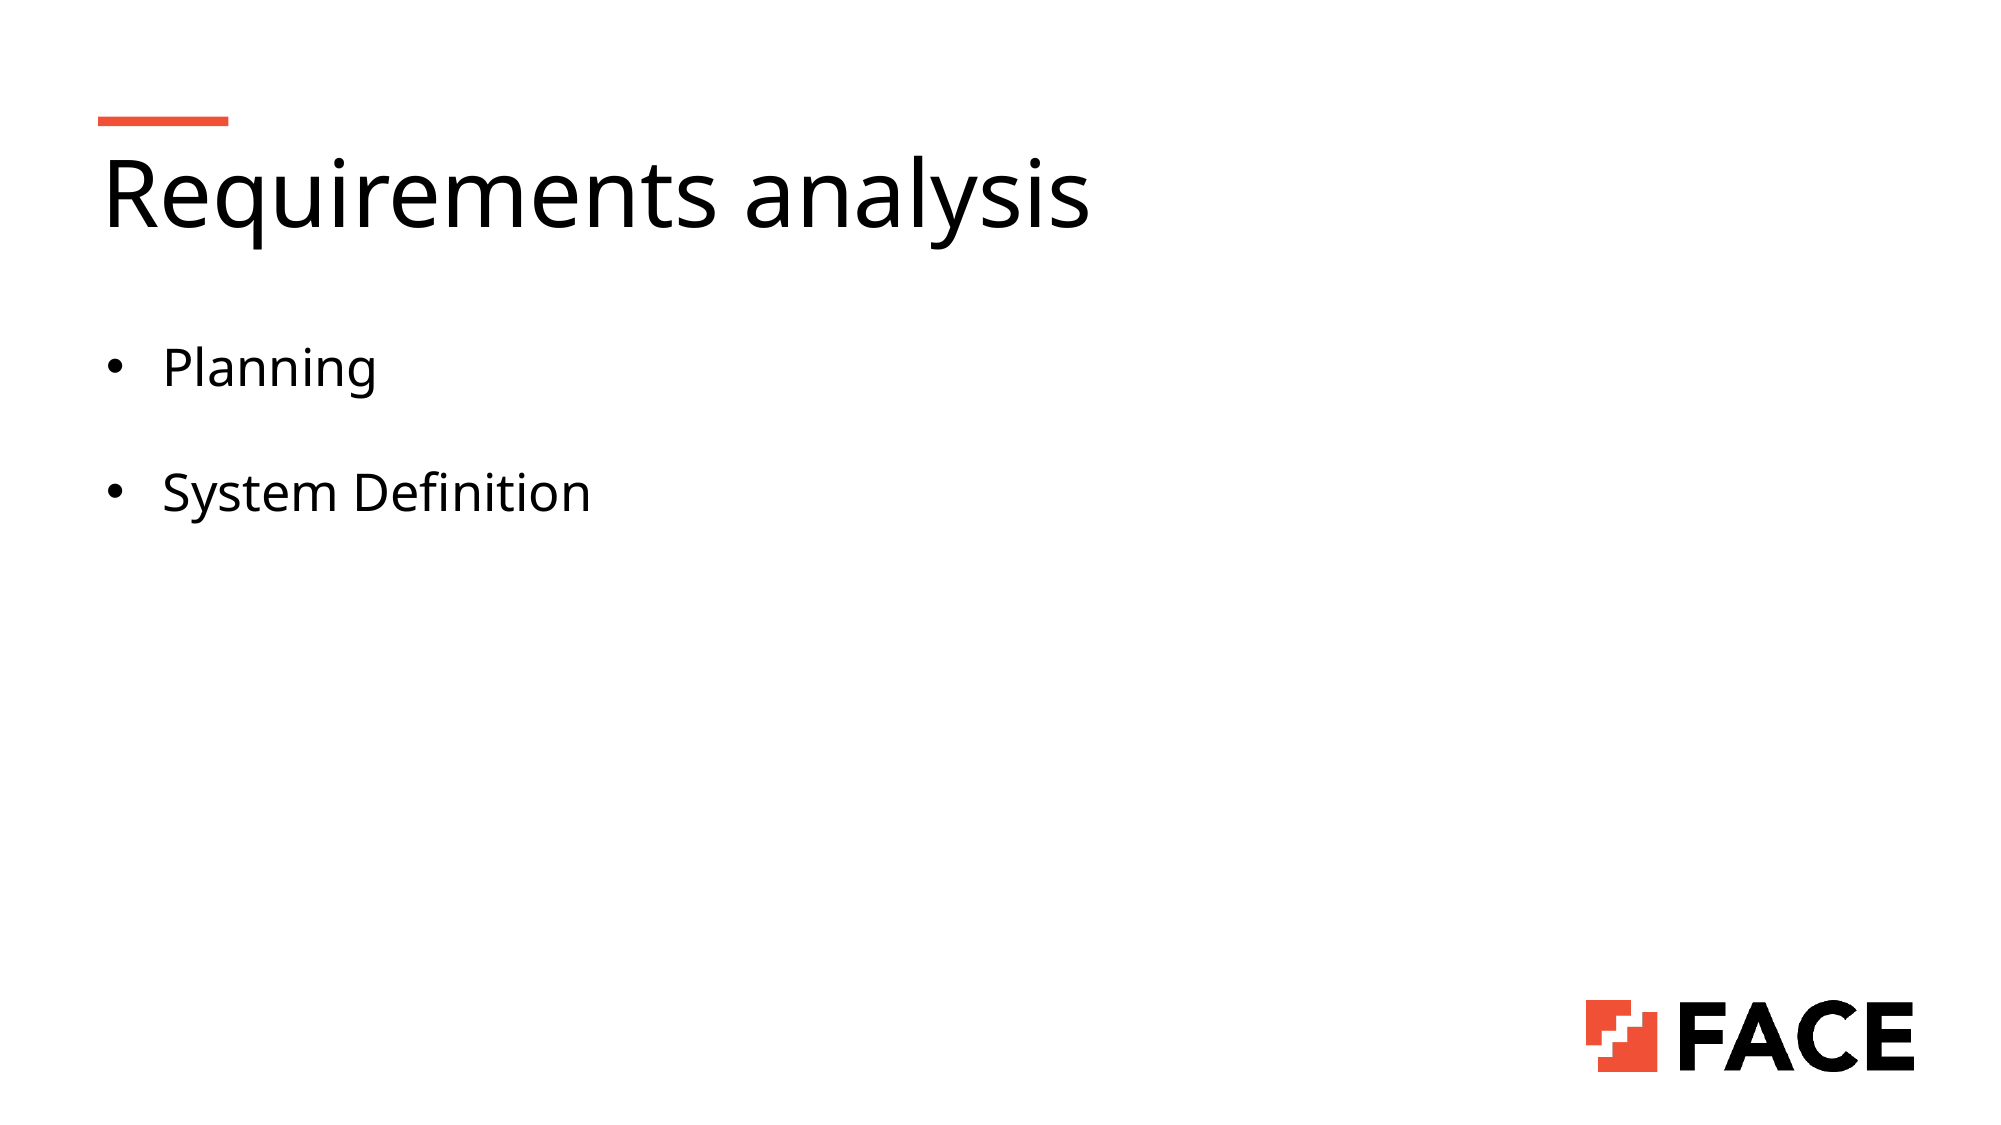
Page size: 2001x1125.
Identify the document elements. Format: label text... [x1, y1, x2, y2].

text_box Planning System Definition [91, 326, 1914, 529]
text_box [96, 115, 231, 128]
text_box Requirements analysis [86, 126, 1914, 254]
picture [1586, 1000, 1915, 1072]
